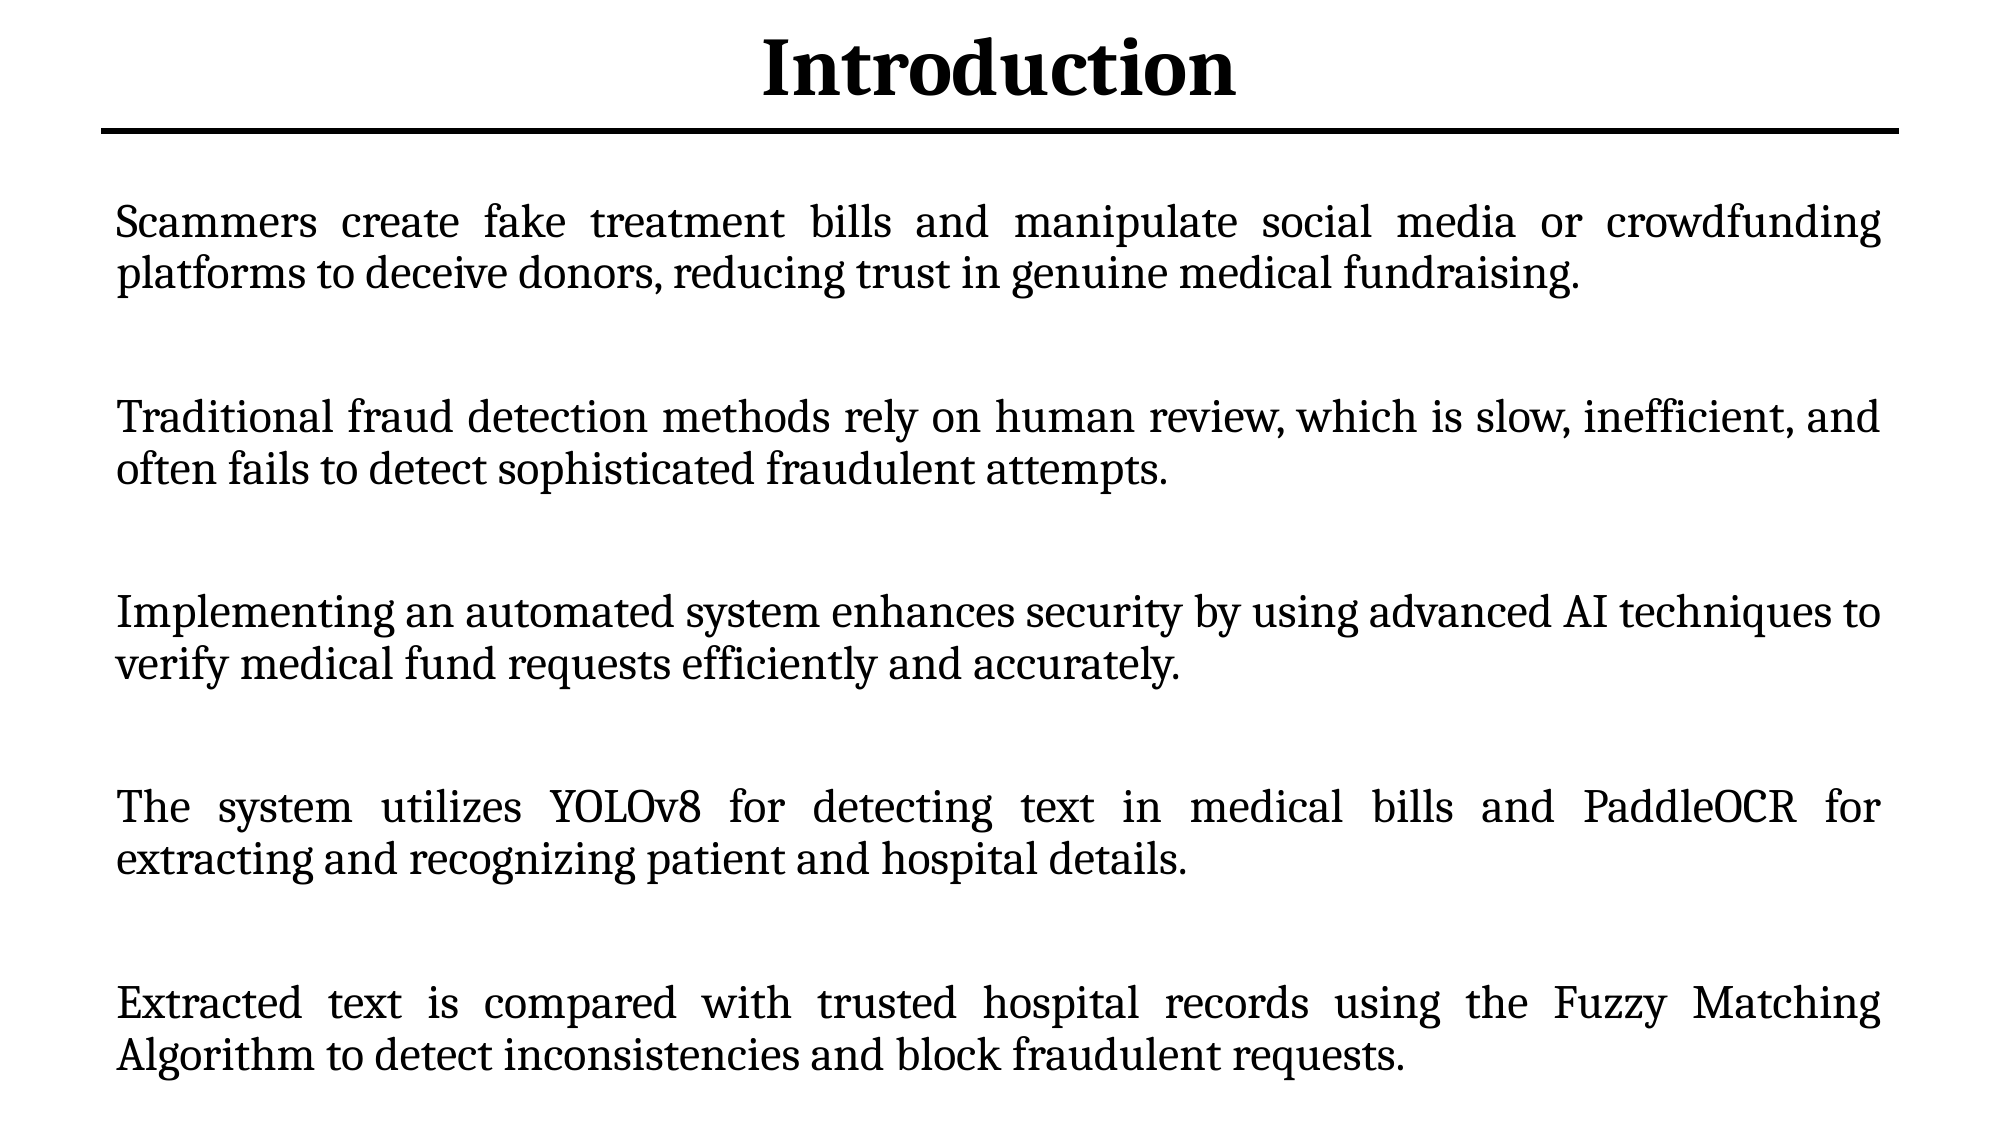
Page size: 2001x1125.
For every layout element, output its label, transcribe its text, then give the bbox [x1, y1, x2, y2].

list Scammers create fake treatment bills and manipulate social media or crowdfunding platforms to deceive donors, reducing trust in genuine medical fundraising. Traditional fraud detection methods rely on human review, which is slow, inefficient, and often fails to detect sophisticated fraudulent attempts. Implementing an automated system enhances security by using advanced AI techniques to verify medical fund requests efficiently and accurately. The system utilizes YOLOv8 for detecting text in medical bills and PaddleOCR for extracting and recognizing patient and hospital details. Extracted text is compared with trusted hospital records using the Fuzzy Matching Algorithm to detect inconsistencies and block fraudulent requests. [101, 188, 1899, 1091]
title Introduction [101, 2, 1899, 128]
